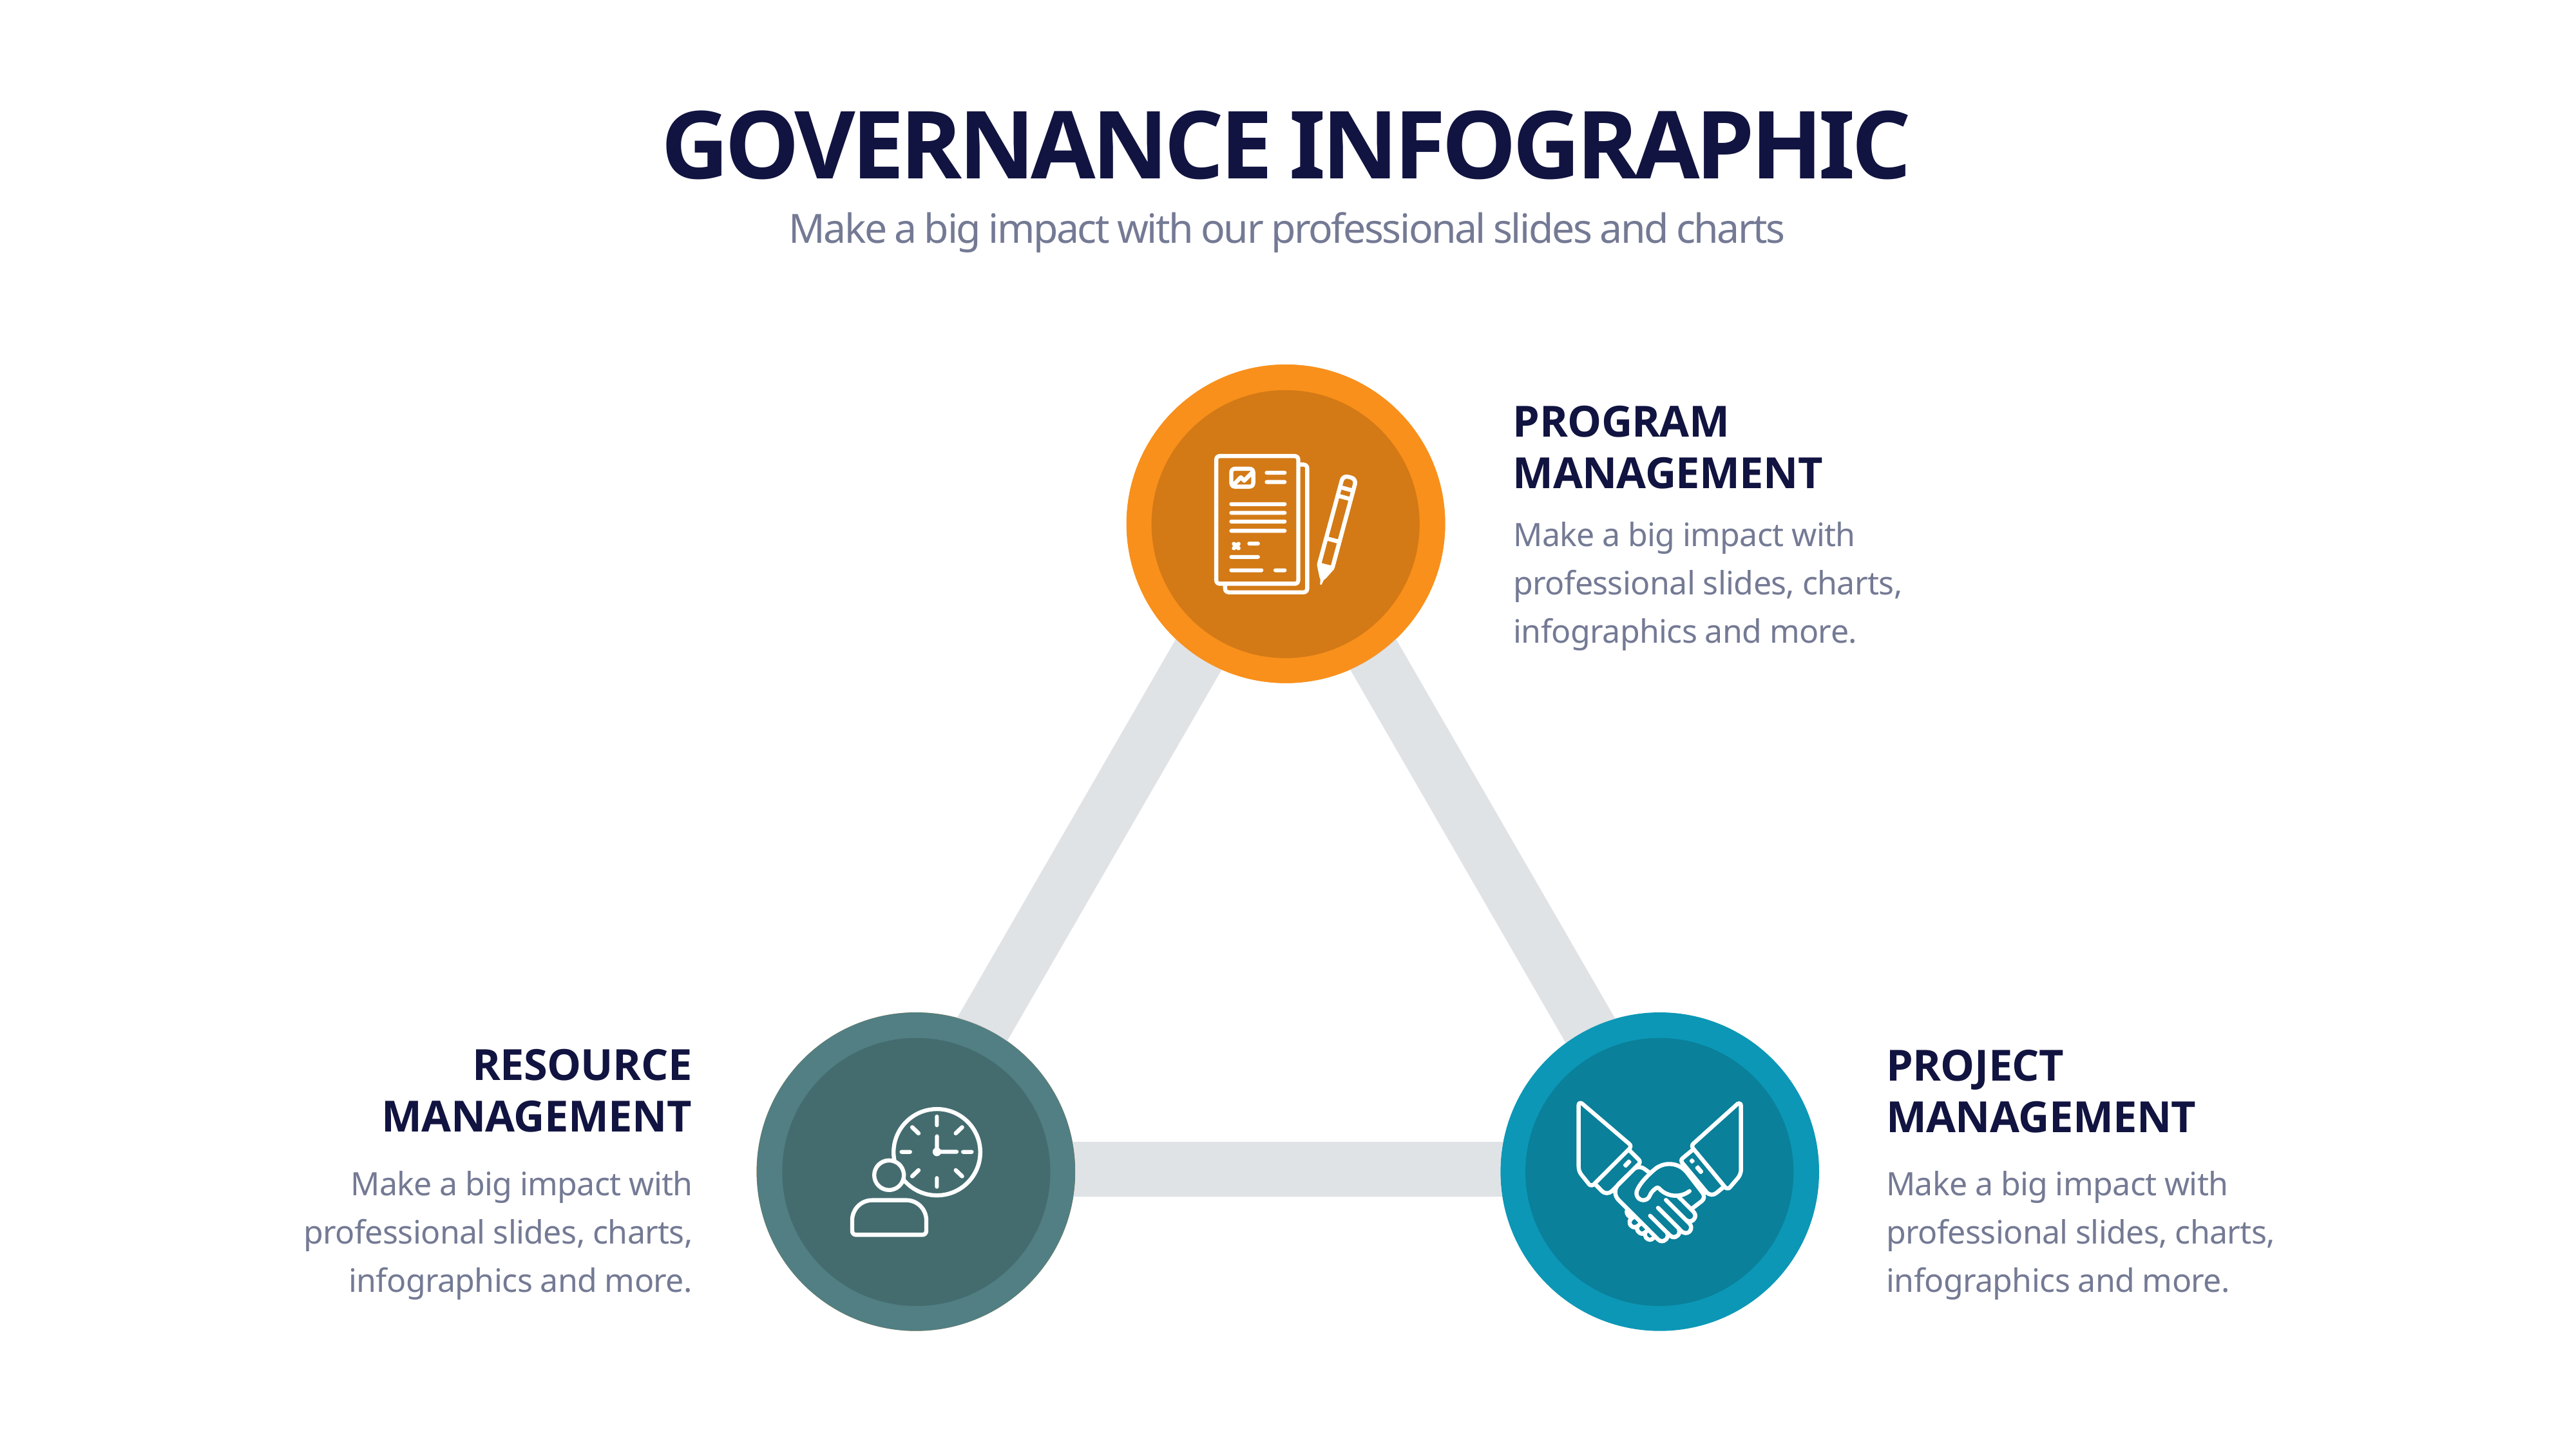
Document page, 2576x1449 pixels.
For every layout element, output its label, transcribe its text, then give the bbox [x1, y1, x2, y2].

text_box [1073, 1142, 1503, 1197]
text_box Make a big impact with professional slides, charts, infographics and more. [1876, 1148, 2324, 1303]
text_box [1126, 365, 1445, 683]
text_box [1151, 390, 1420, 658]
text_box Make a big impact with professional slides, charts, infographics and more. [252, 1148, 702, 1303]
text_box GOVERNANCE INFOGRAPHIC [158, 66, 2414, 203]
text_box [1576, 1101, 1743, 1244]
text_box [1350, 638, 1616, 1043]
text_box Make a big impact with our professional slides and charts [160, 198, 2415, 256]
text_box [756, 1012, 1075, 1331]
text_box [1501, 1012, 1820, 1331]
text_box [850, 1198, 929, 1237]
text_box PROJECT MANAGEMENT [1876, 1033, 2324, 1146]
text_box [1317, 474, 1357, 585]
text_box PROGRAM MANAGEMENT [1503, 389, 1951, 502]
text_box [957, 639, 1222, 1041]
text_box [872, 1106, 983, 1198]
text_box [782, 1037, 1051, 1306]
text_box [1214, 453, 1310, 594]
text_box [1525, 1037, 1794, 1306]
text_box RESOURCE MANAGEMENT [251, 1032, 701, 1145]
text_box Make a big impact with professional slides, charts, infographics and more. [1503, 499, 1952, 654]
